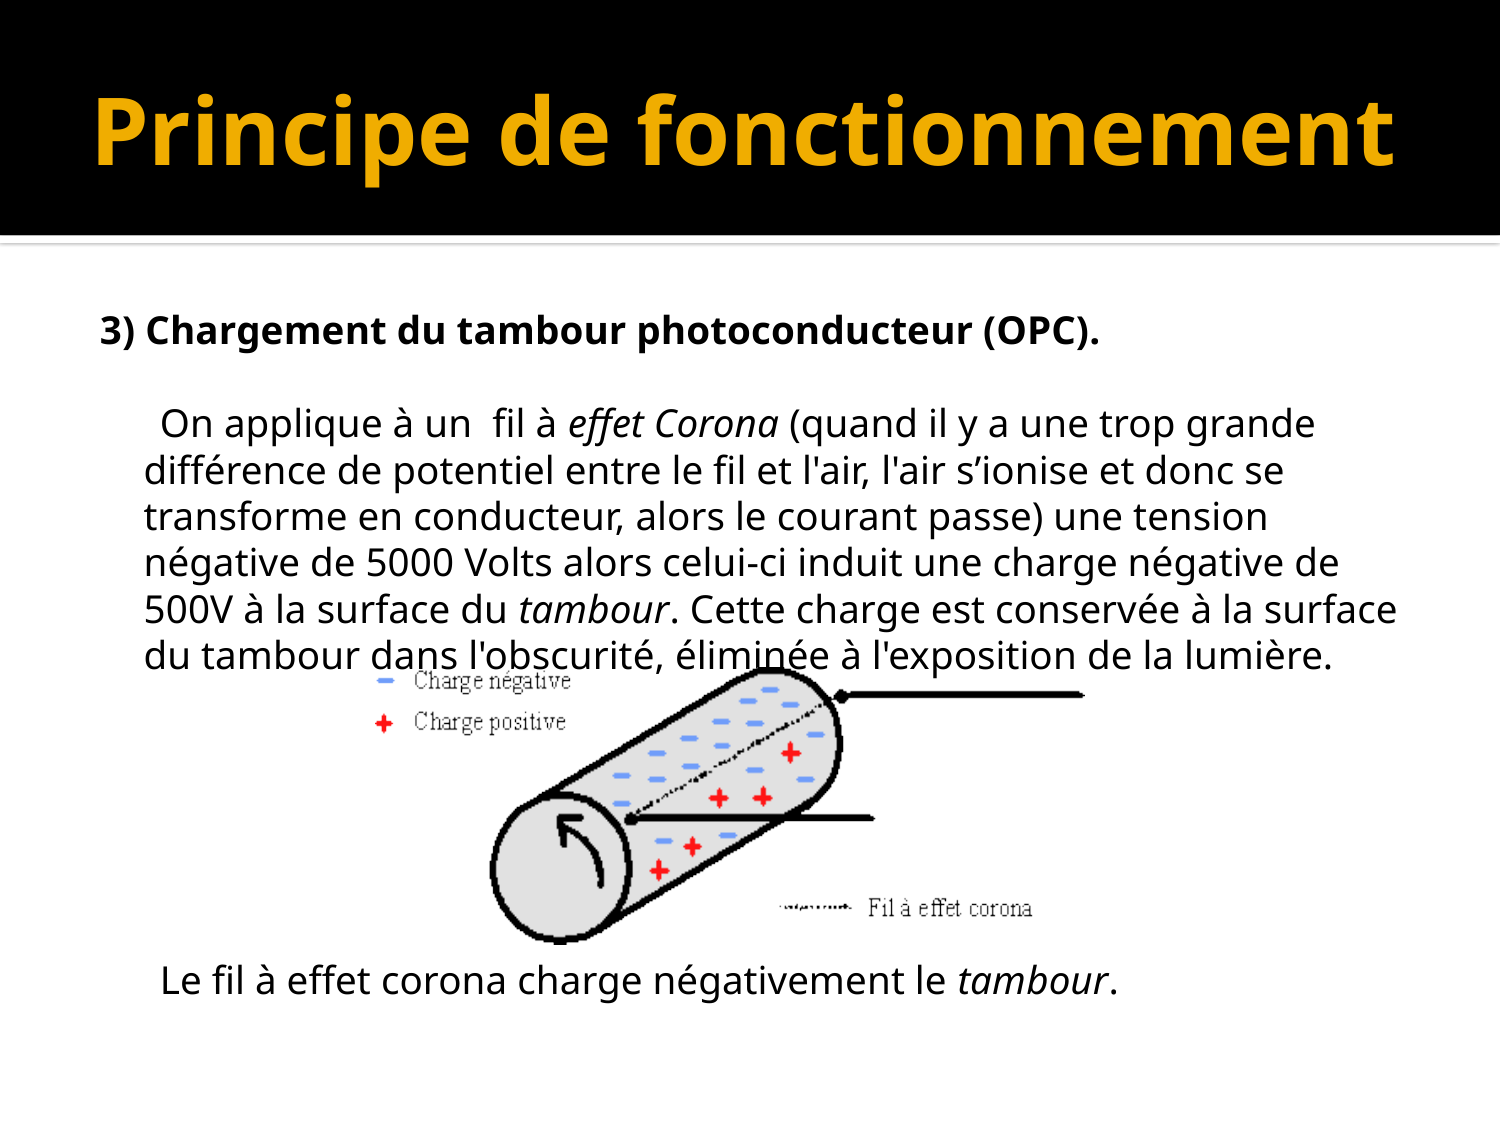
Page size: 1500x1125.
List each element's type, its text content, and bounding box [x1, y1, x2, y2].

title Principe de fonctionnement [75, 25, 1425, 231]
list 3) Chargement du tambour photoconducteur (OPC). On applique à un fil à effet Corona (quand il y a une trop grande différence de potentiel entre le fil et l'air, l'air s’ionise et donc se transforme en conducteur, alors le courant passe) une tension négative de 5000 Volts alors celui-ci induit une charge négative de 500V à la surface du tambour. Cette charge est conservée à la surface du tambour dans l'obscurité, éliminée à l'exposition de la lumière. Le fil à effet corona charge négativement le tambour. [75, 291, 1425, 1050]
picture [374, 667, 1085, 945]
